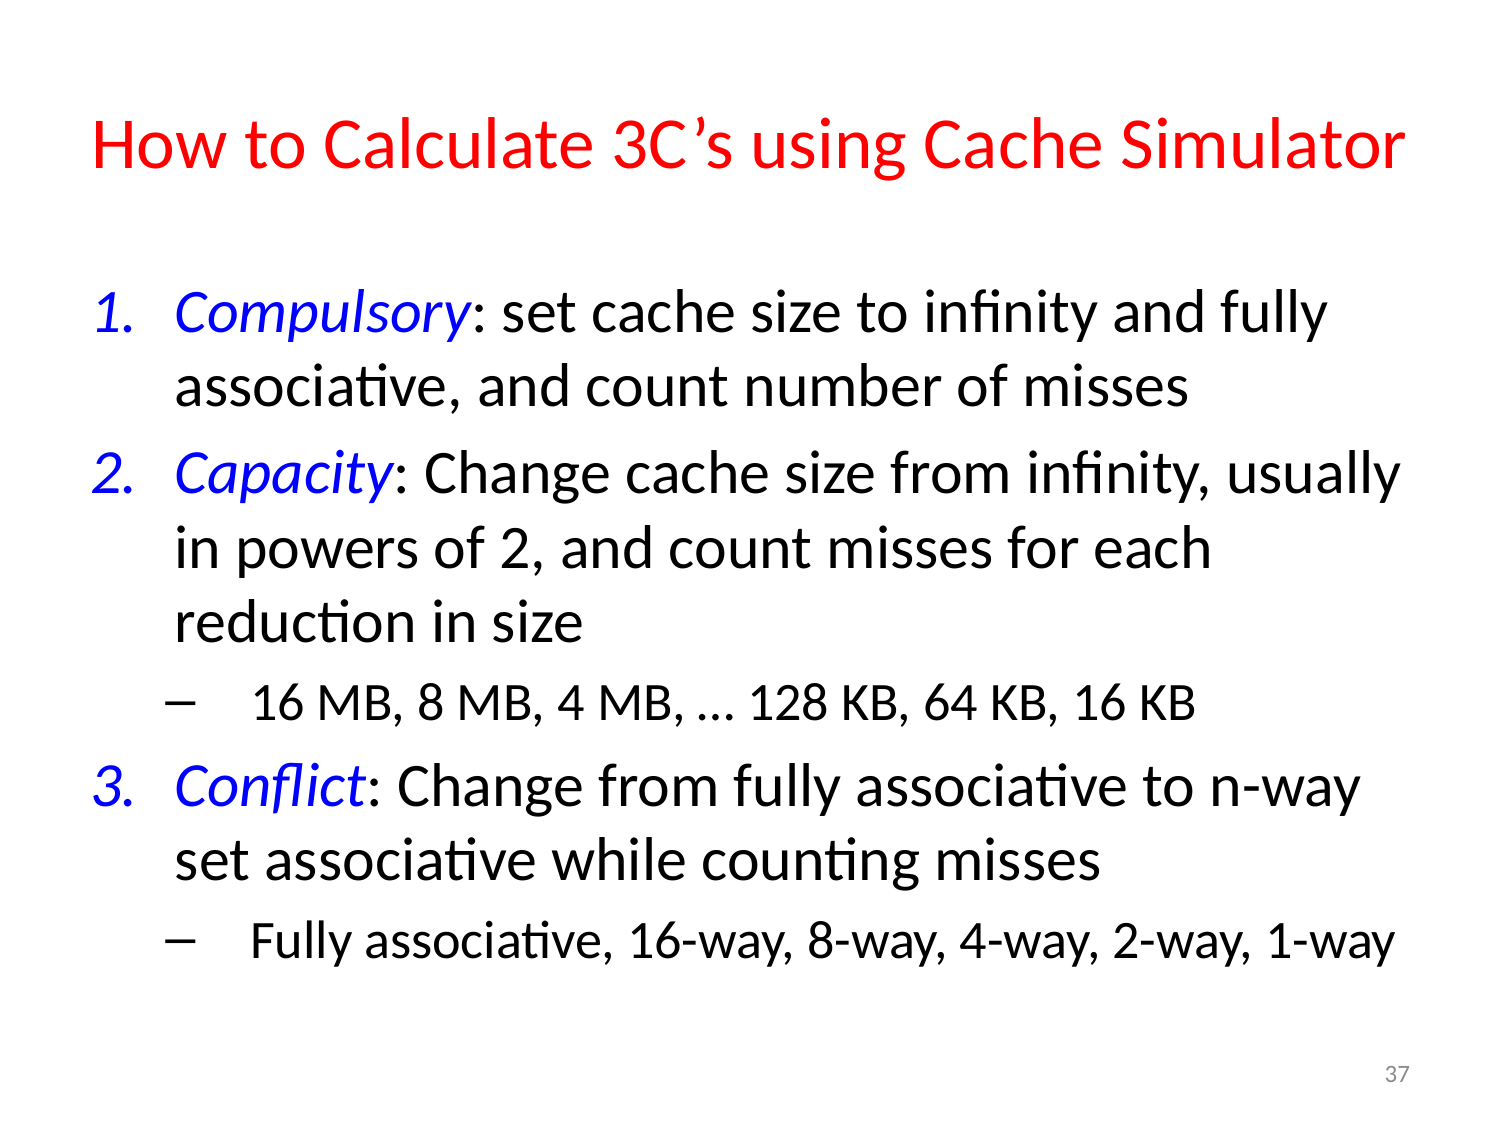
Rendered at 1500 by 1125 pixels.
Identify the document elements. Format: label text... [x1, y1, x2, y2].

slide_number 37 [1074, 1042, 1425, 1103]
list Compulsory: set cache size to infinity and fully associative, and count number of misses Capacity: Change cache size from infinity, usually in powers of 2, and count misses for each reduction in size 16 MB, 8 MB, 4 MB, … 128 KB, 64 KB, 16 KB Conflict: Change from fully associative to n-way set associative while counting misses Fully associative, 16-way, 8-way, 4-way, 2-way, 1-way [75, 262, 1425, 1005]
title How to Calculate 3C’s using Cache Simulator [75, 45, 1425, 233]
